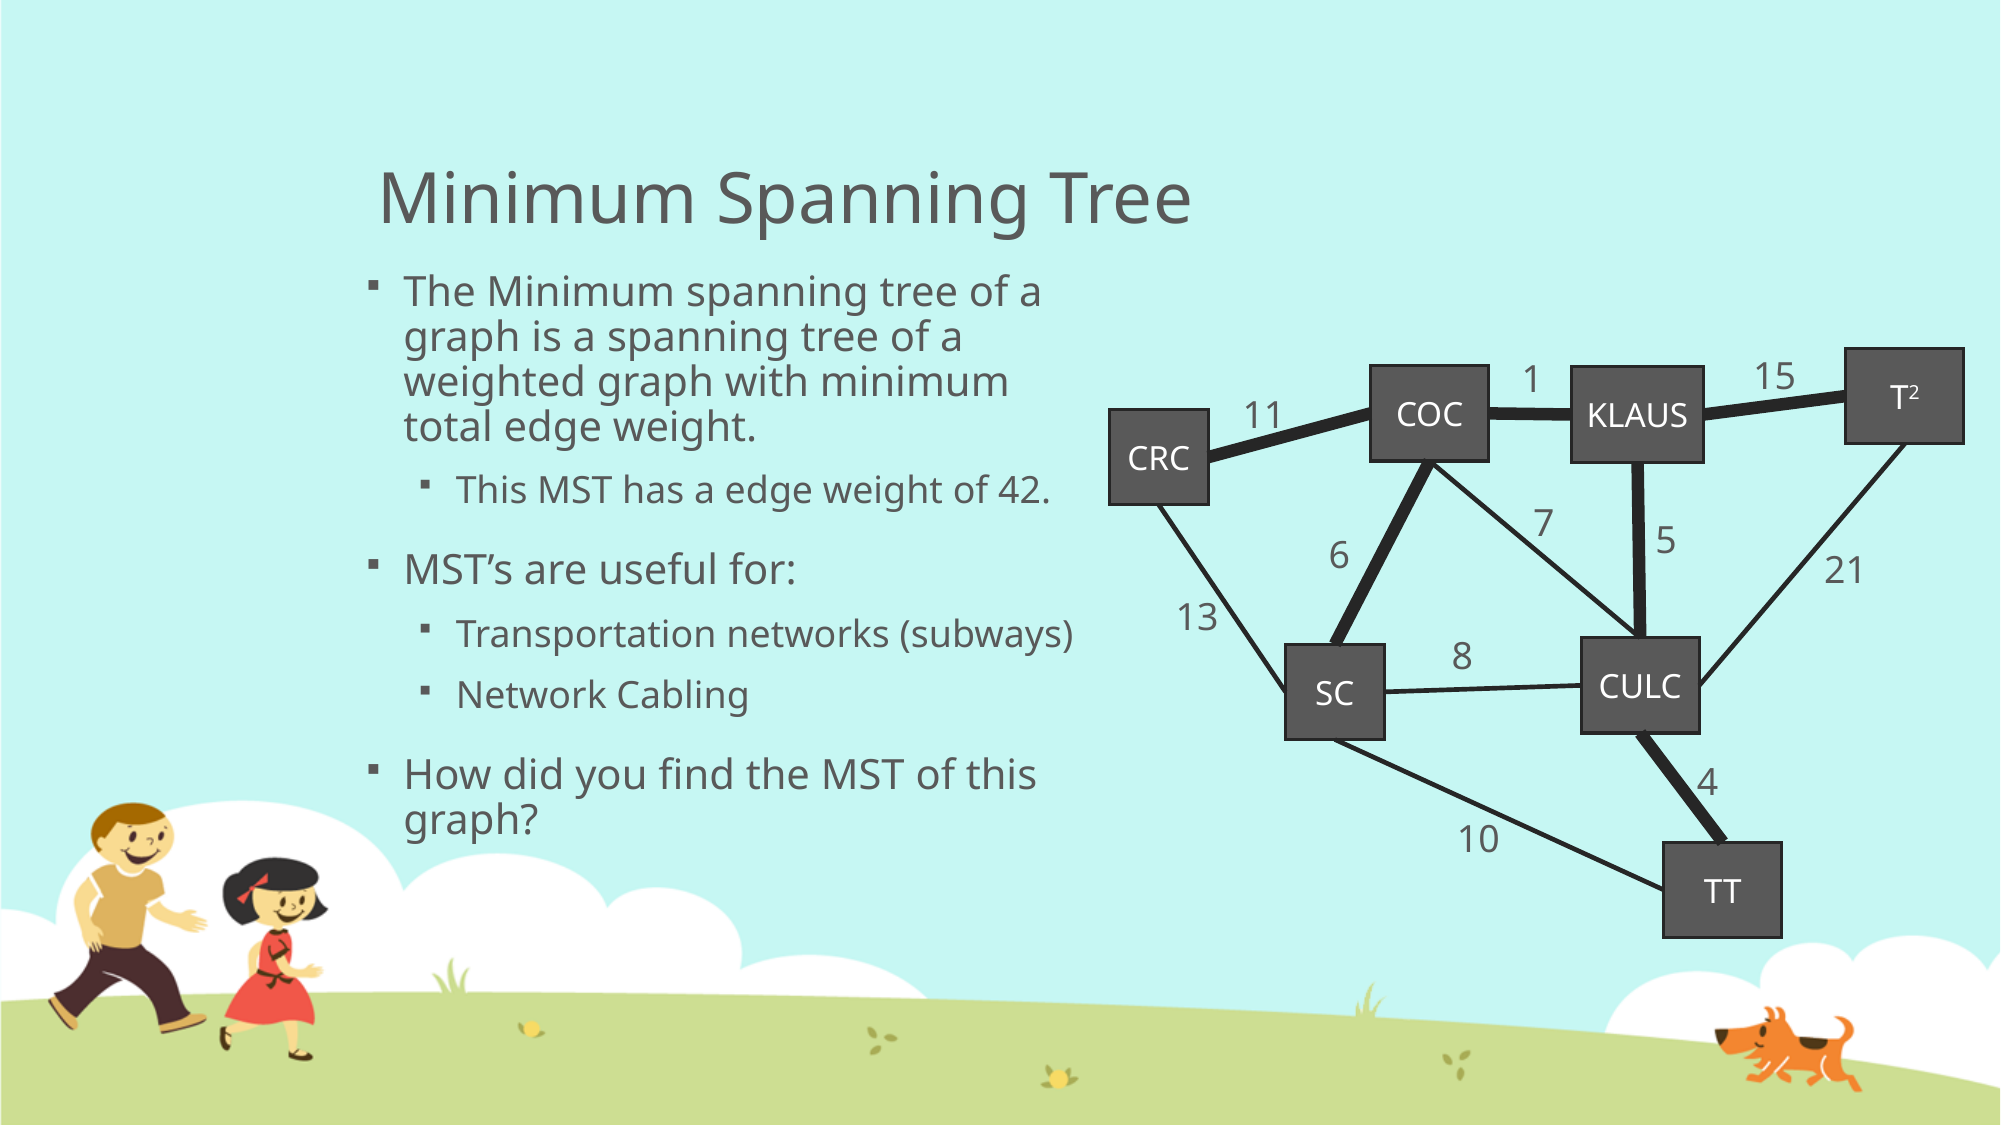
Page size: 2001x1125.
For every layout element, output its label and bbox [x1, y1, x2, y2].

picture [0, 0, 2001, 1125]
text_box [1108, 344, 1965, 938]
title [362, 50, 1900, 247]
list [343, 262, 1111, 938]
text_box [1506, 347, 1559, 408]
